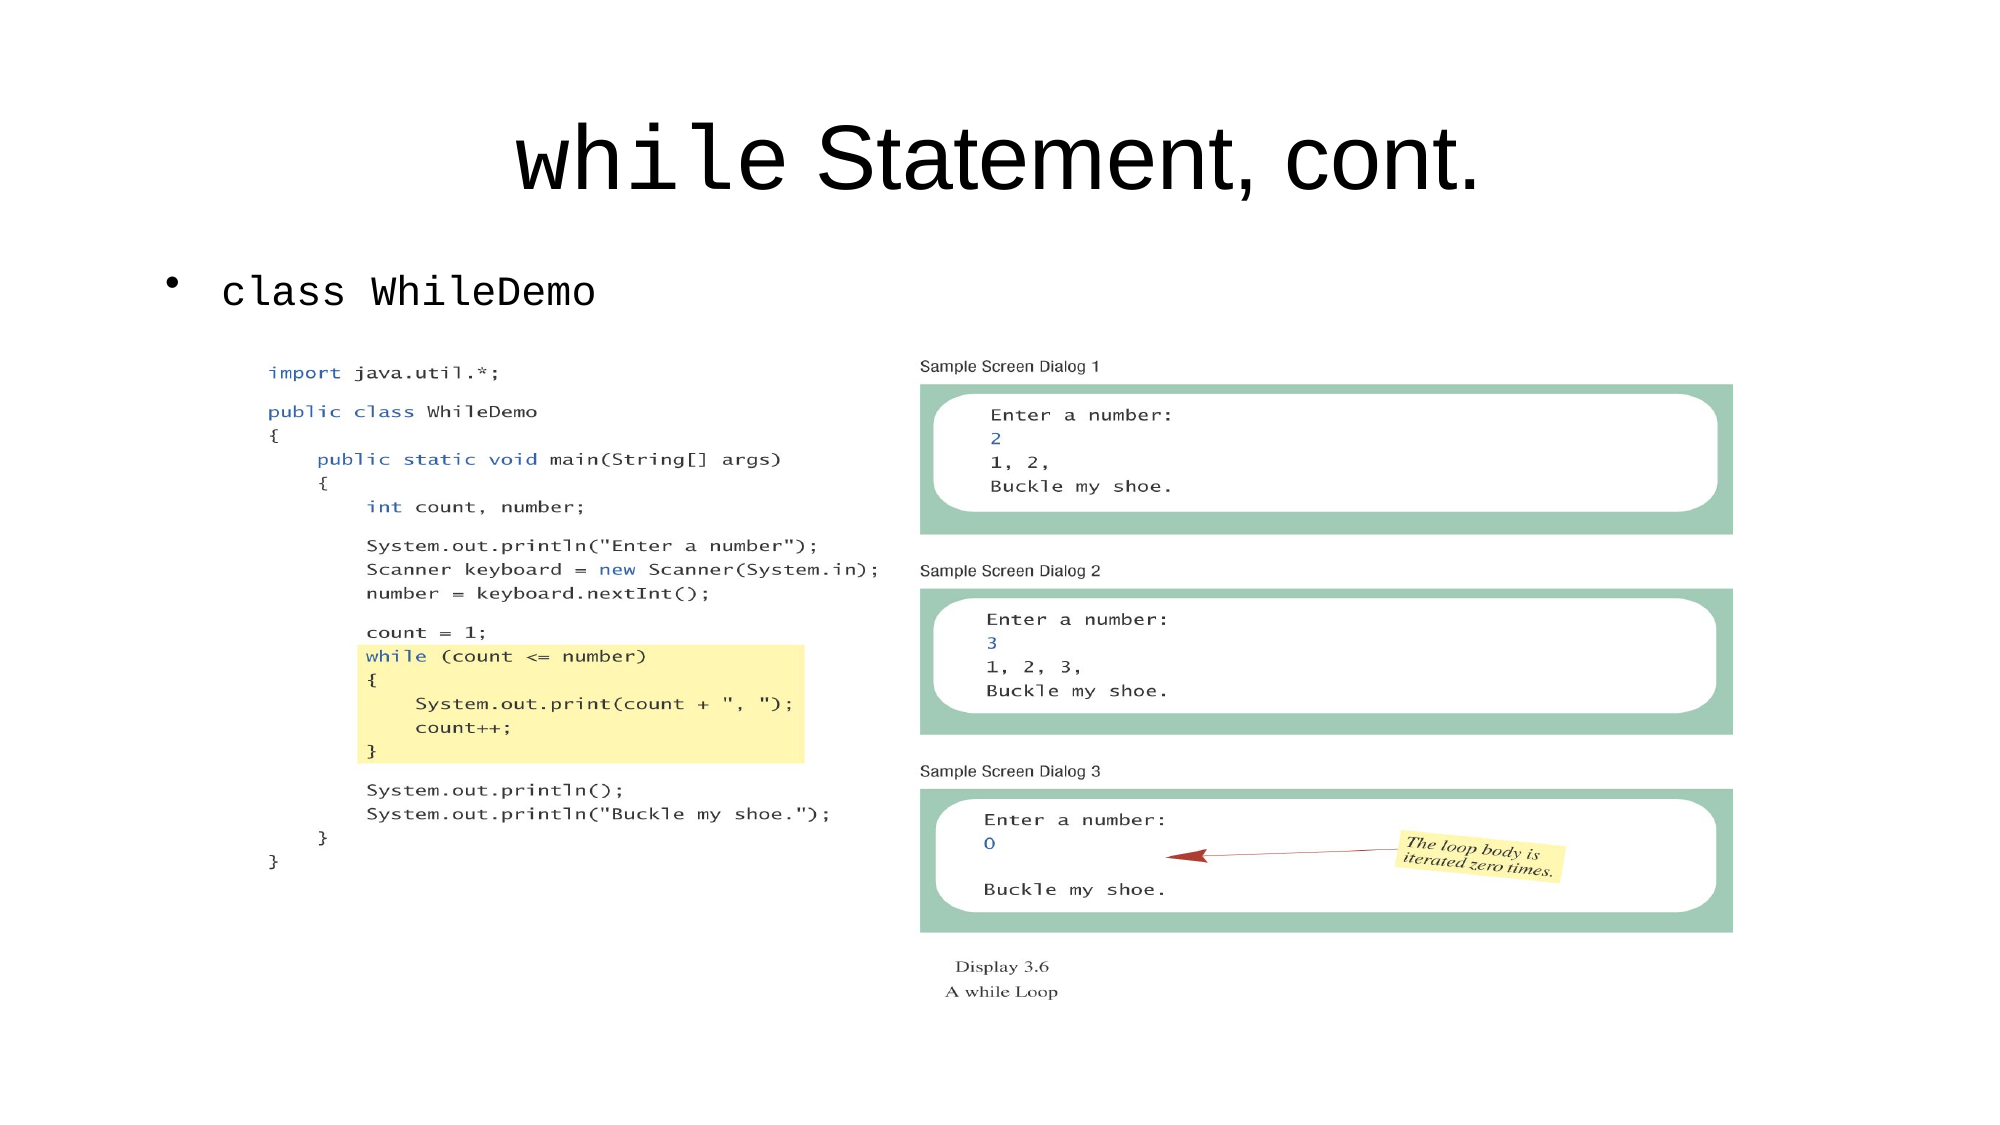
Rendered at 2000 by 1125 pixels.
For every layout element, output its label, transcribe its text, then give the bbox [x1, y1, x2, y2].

picture [269, 359, 1734, 1001]
list class WhileDemo [149, 239, 1850, 893]
title while Statement, cont. [149, 51, 1850, 239]
